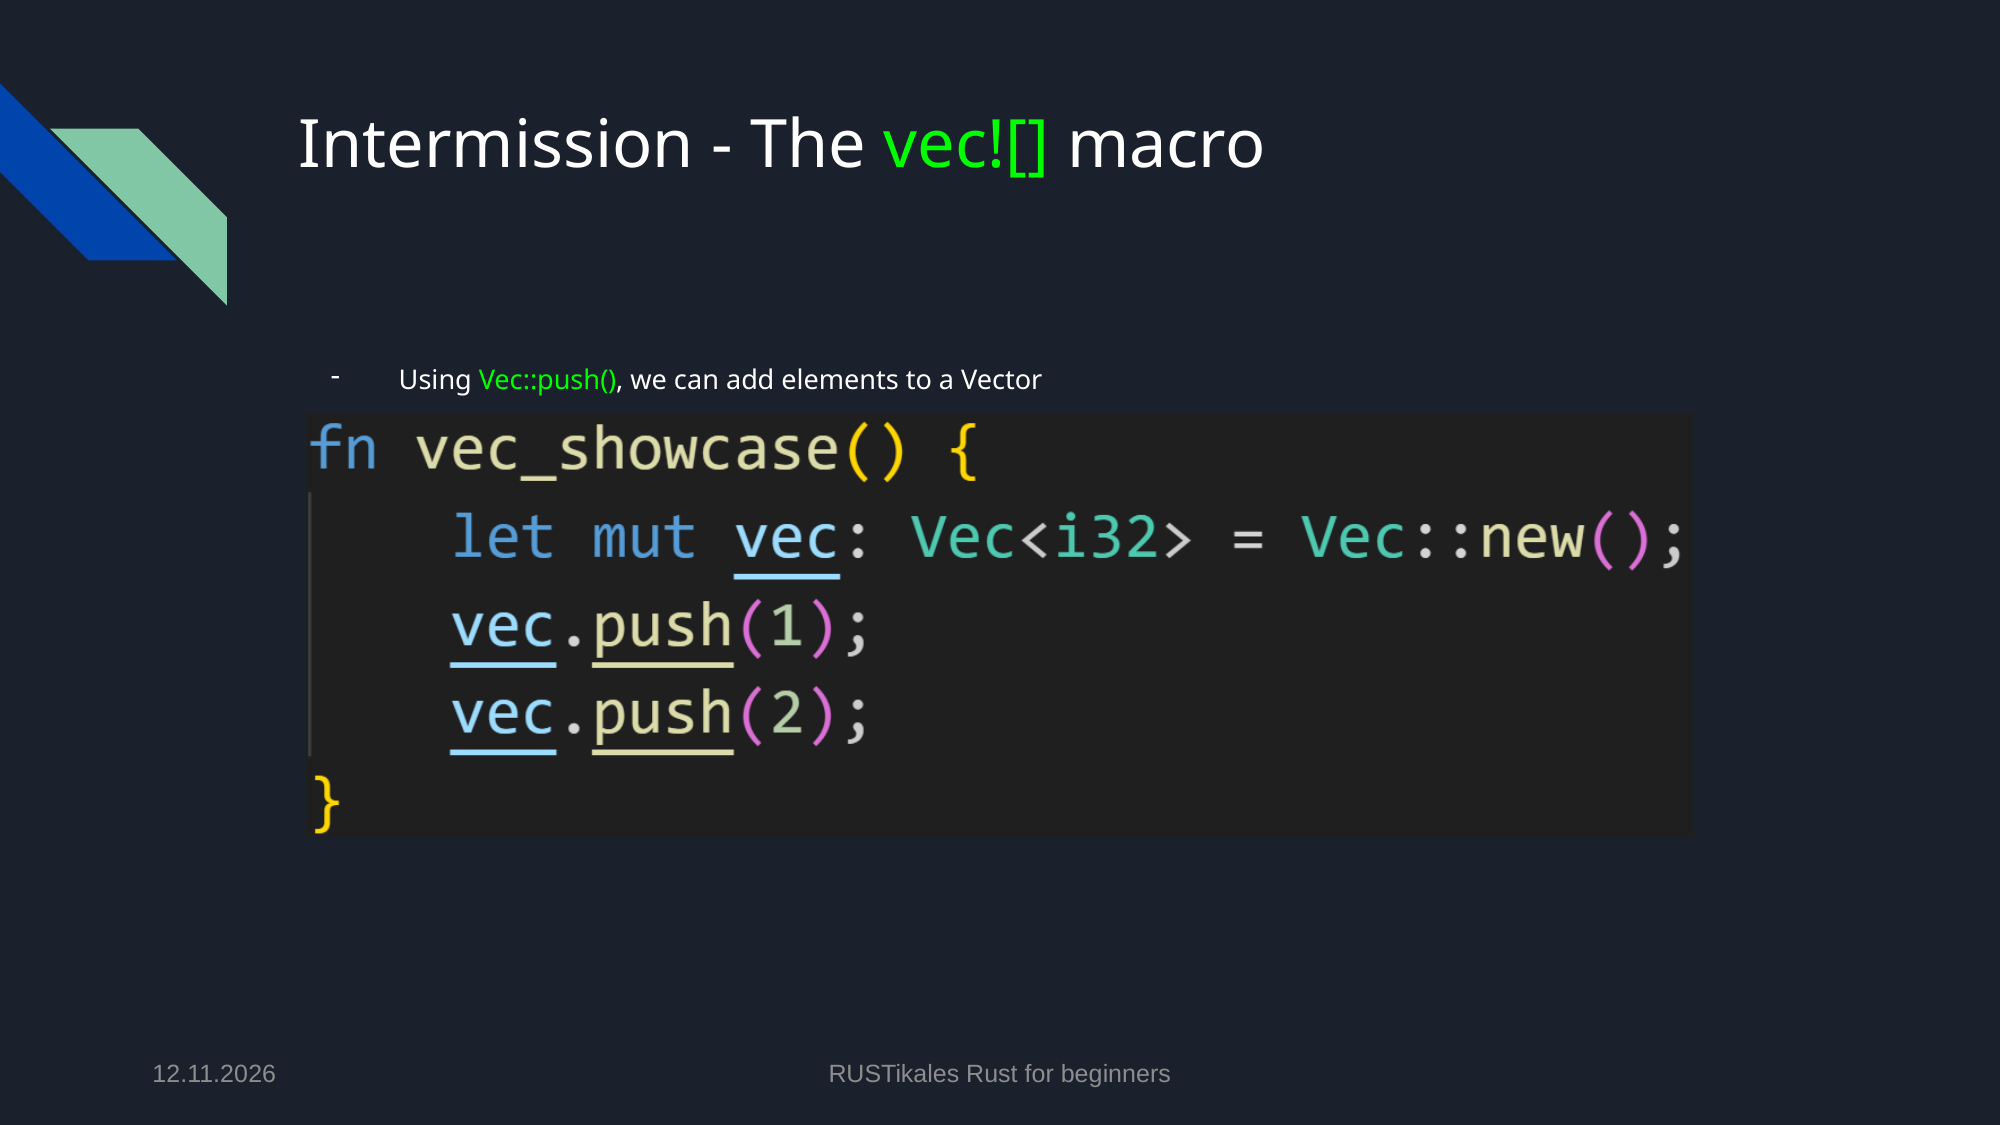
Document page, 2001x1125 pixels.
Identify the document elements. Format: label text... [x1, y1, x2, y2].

title Intermission - The vec![] macro [283, 86, 1824, 287]
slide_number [137, 1042, 588, 1103]
footer RUSTikales Rust for beginners [662, 1042, 1338, 1103]
list Using Vec::push(), we can add elements to a Vector [283, 342, 1824, 980]
picture [305, 413, 1695, 838]
